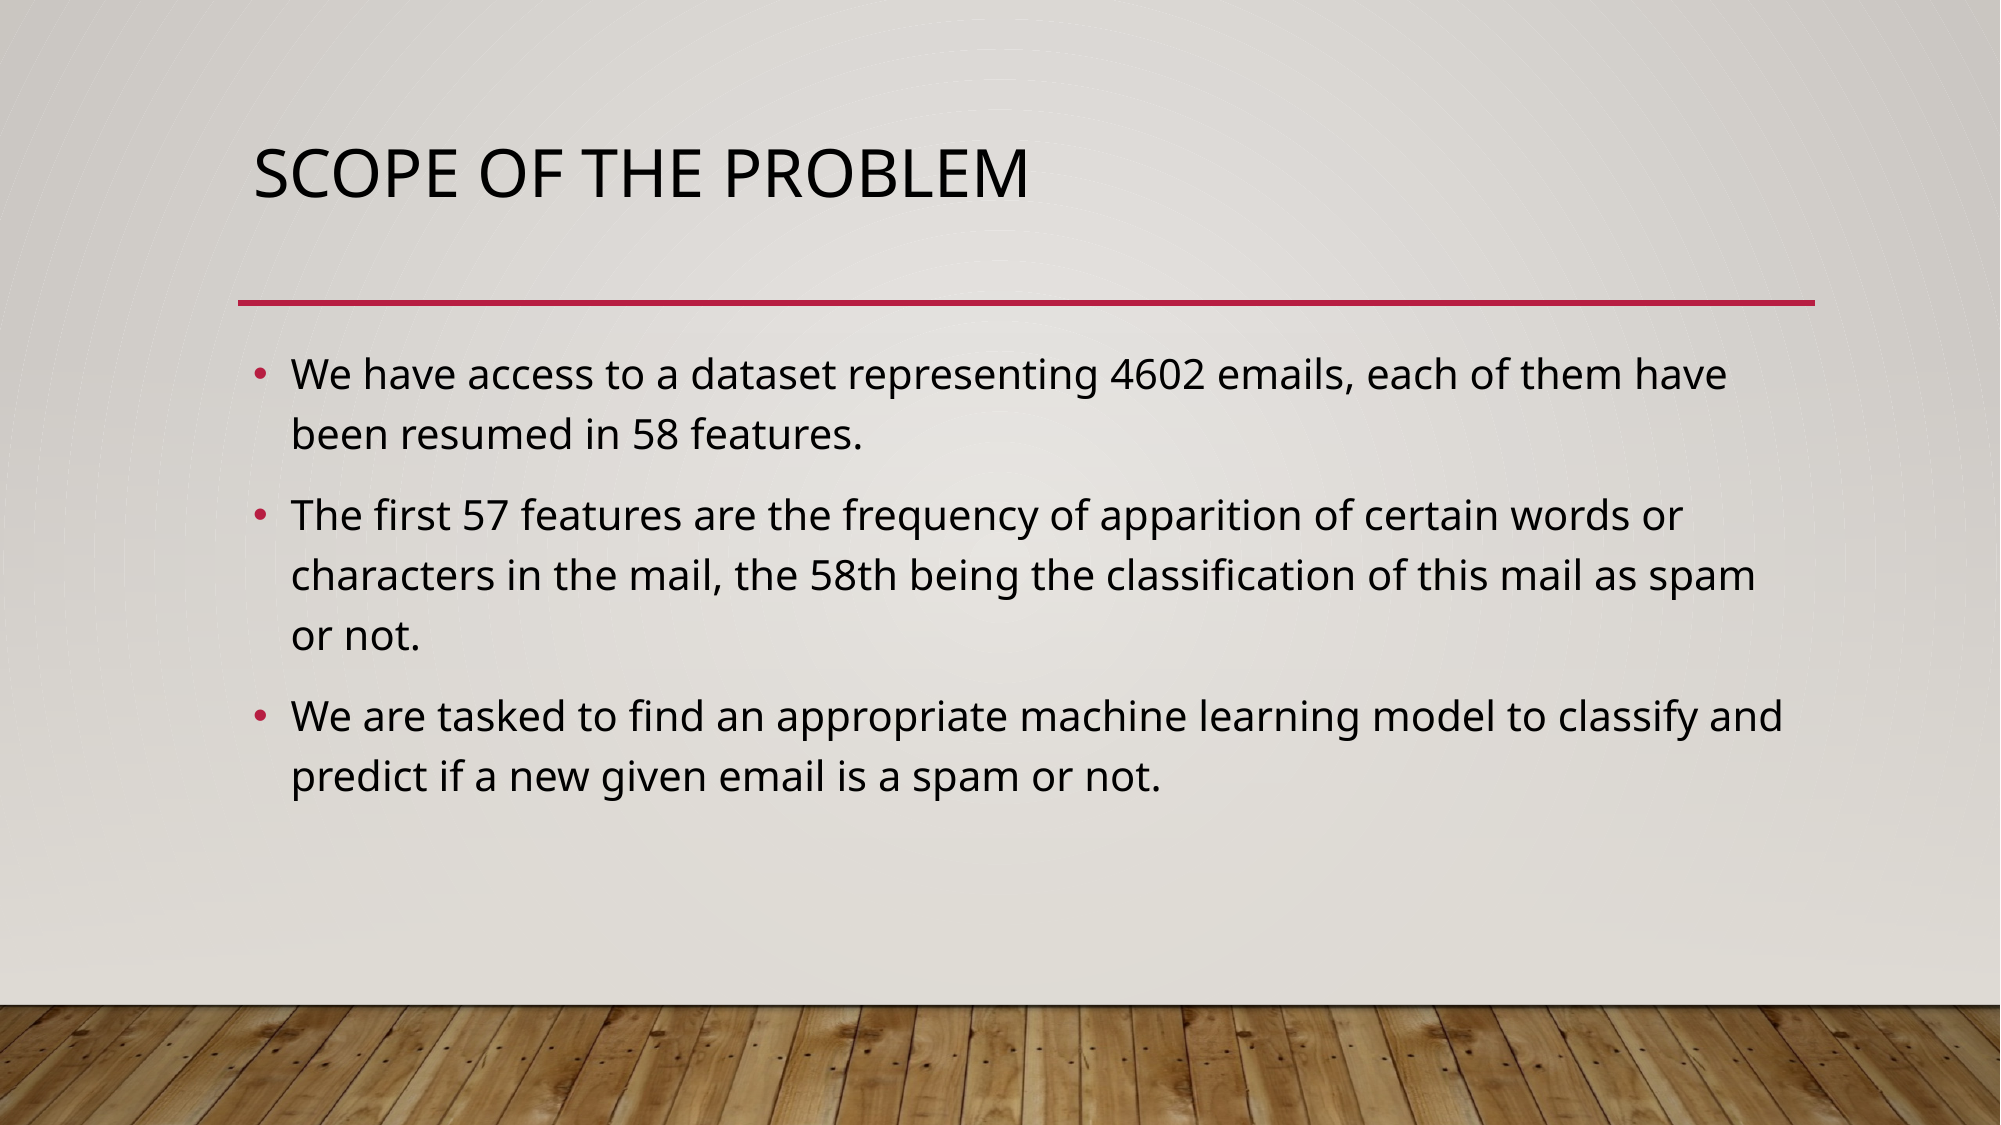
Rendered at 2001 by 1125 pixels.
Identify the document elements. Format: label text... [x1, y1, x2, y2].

title Scope of the problem [238, 131, 1814, 305]
picture [0, 1005, 2000, 1125]
list We have access to a dataset representing 4602 emails, each of them have been resumed in 58 features. The first 57 features are the frequency of apparition of certain words or characters in the mail, the 58th being the classification of this mail as spam or not. We are tasked to find an appropriate machine learning model to classify and predict if a new given email is a spam or not. [238, 330, 1814, 897]
